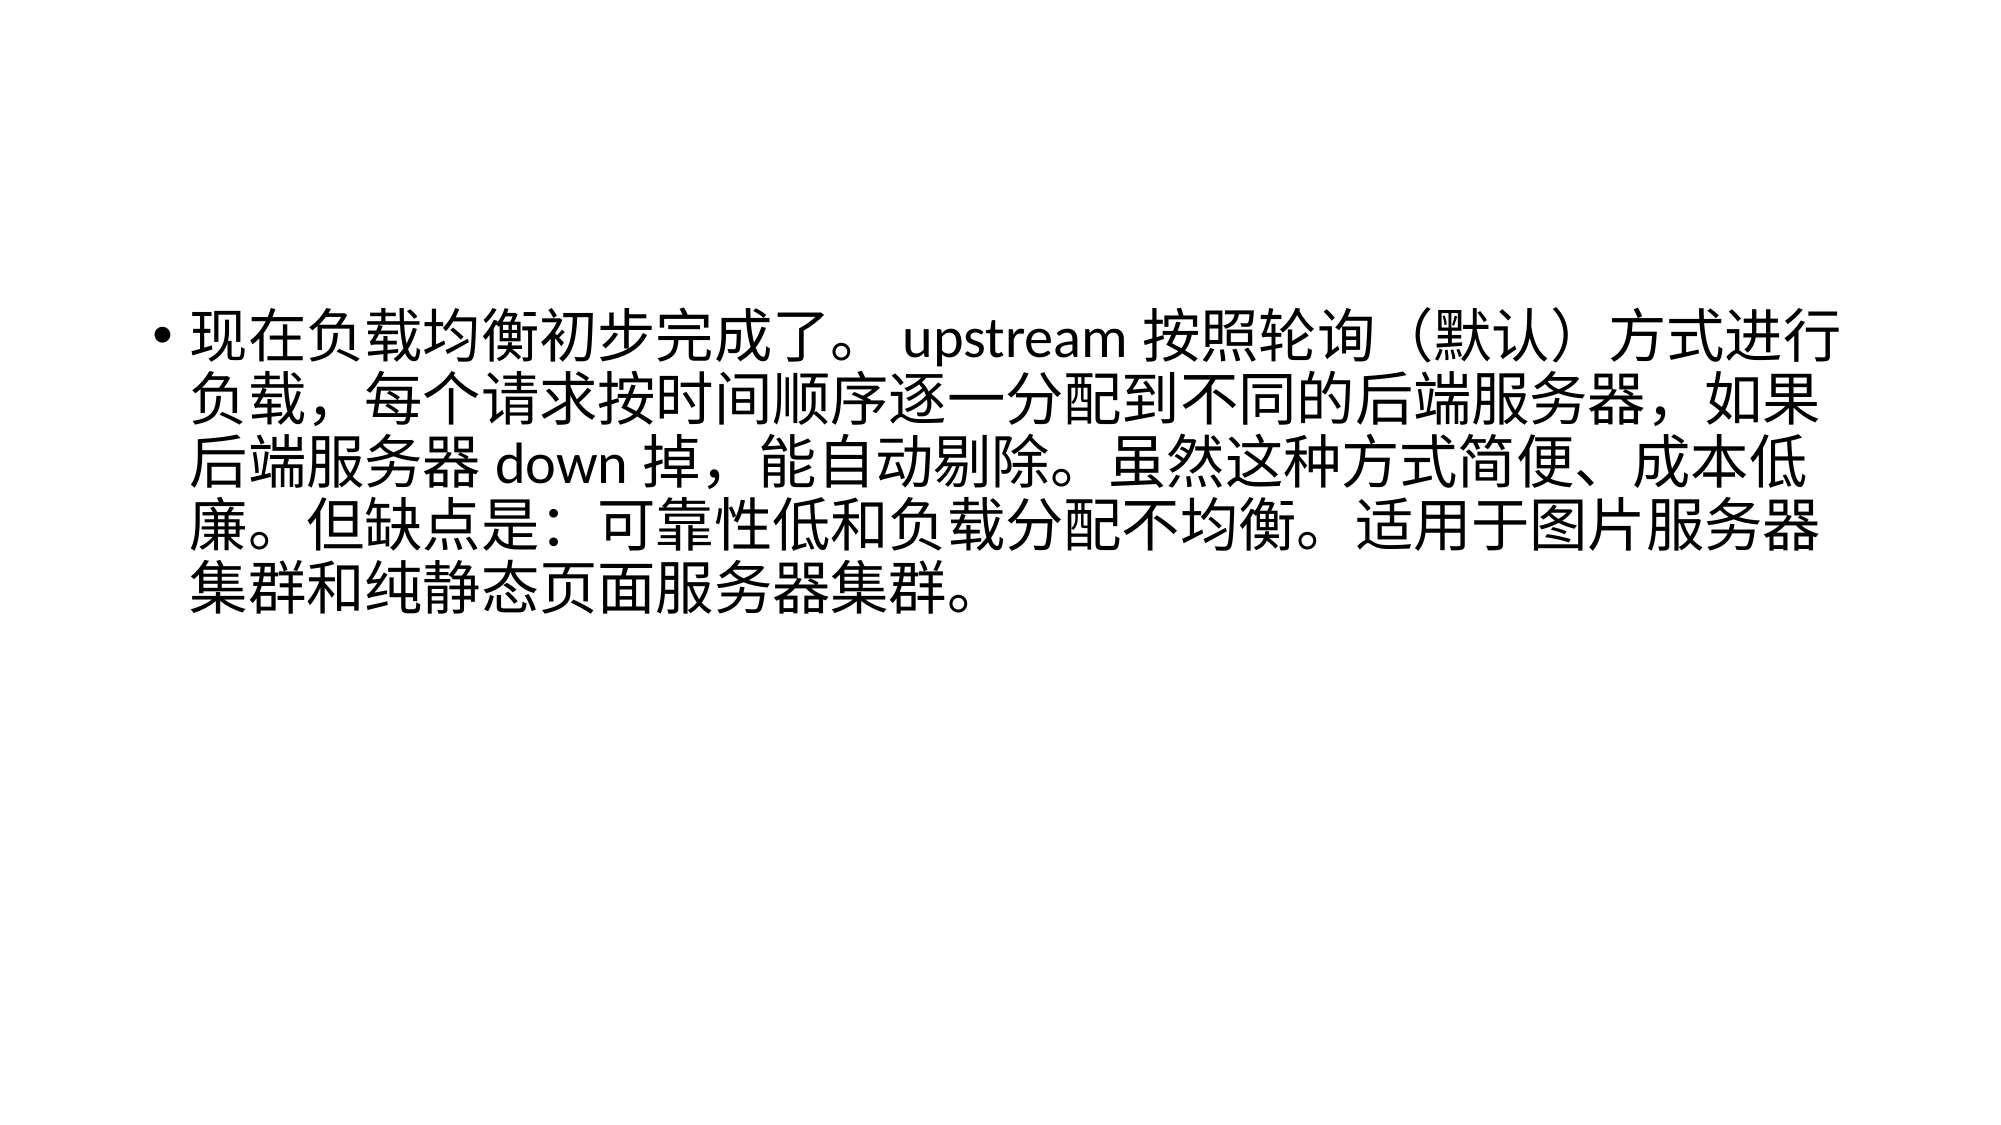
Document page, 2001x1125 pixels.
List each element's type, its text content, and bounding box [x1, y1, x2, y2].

list 现在负载均衡初步完成了。upstream按照轮询（默认）方式进行负载，每个请求按时间顺序逐一分配到不同的后端服务器，如果后端服务器down掉，能自动剔除。虽然这种方式简便、成本低廉。但缺点是：可靠性低和负载分配不均衡。适用于图片服务器集群和纯静态页面服务器集群。 [137, 299, 1863, 1014]
